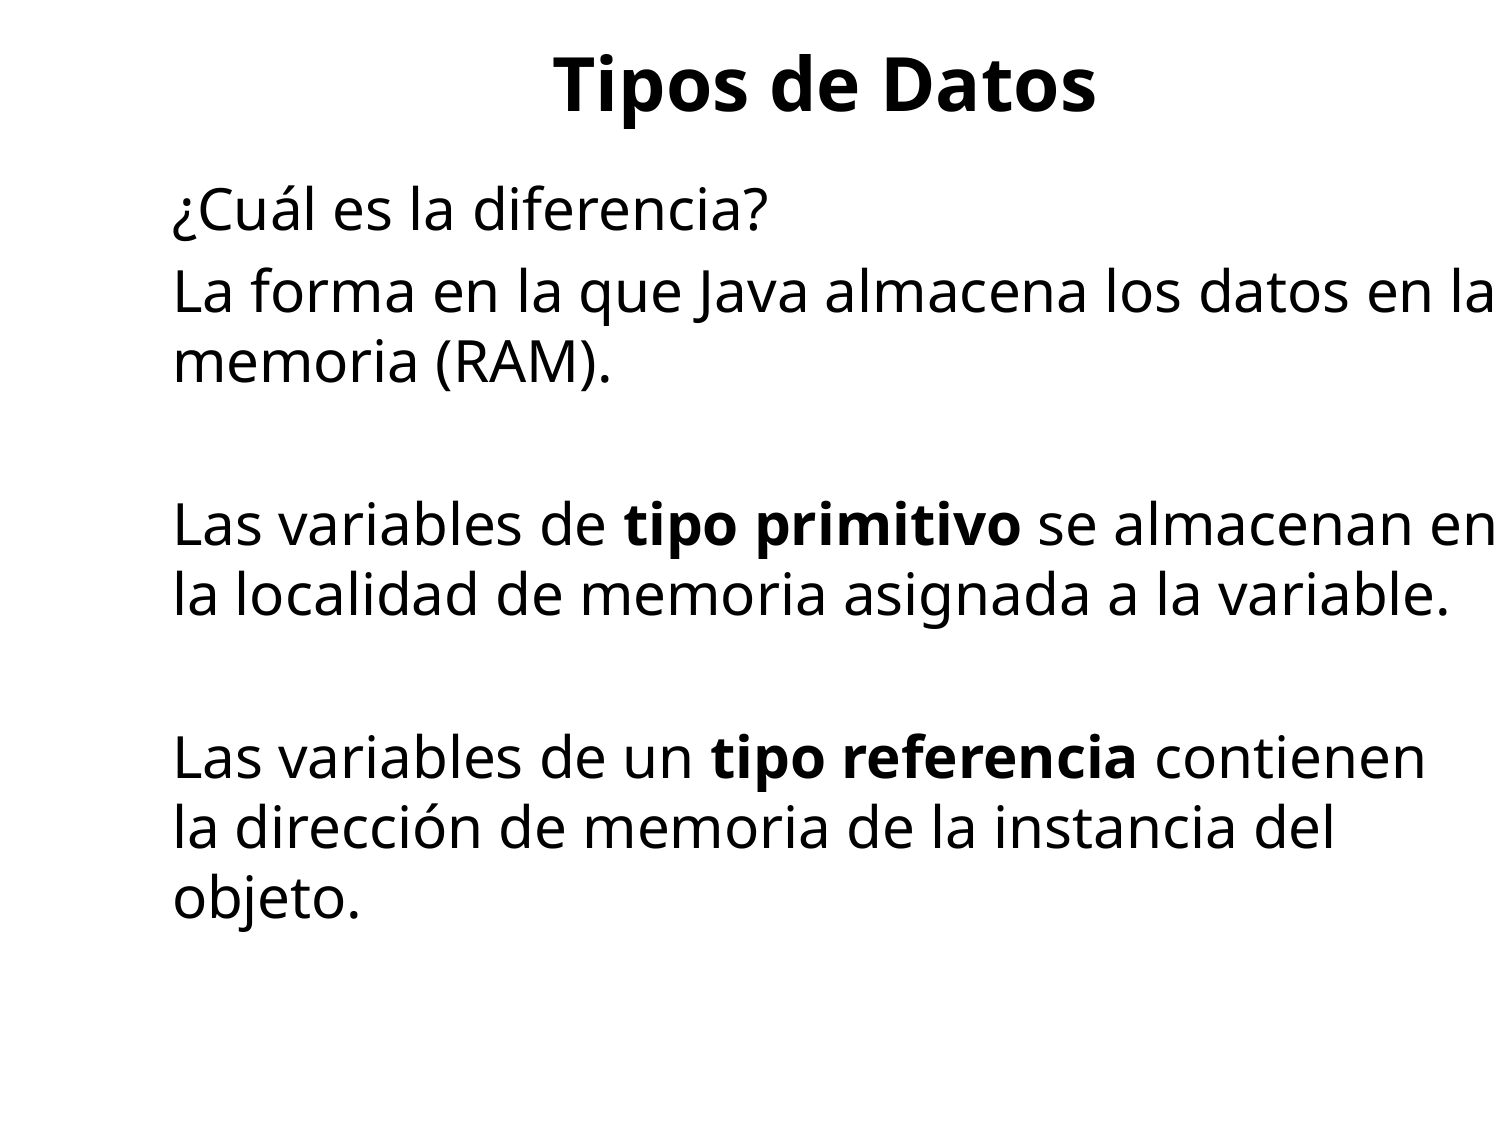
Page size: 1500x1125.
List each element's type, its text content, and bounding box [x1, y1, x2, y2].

list ¿Cuál es la diferencia? La forma en la que Java almacena los datos en la memoria (RAM). Las variables de tipo primitivo se almacenan en la localidad de memoria asignada a la variable. Las variables de un tipo referencia contienen la dirección de memoria de la instancia del objeto. [172, 172, 1500, 1005]
title Tipos de Datos [150, 0, 1500, 175]
